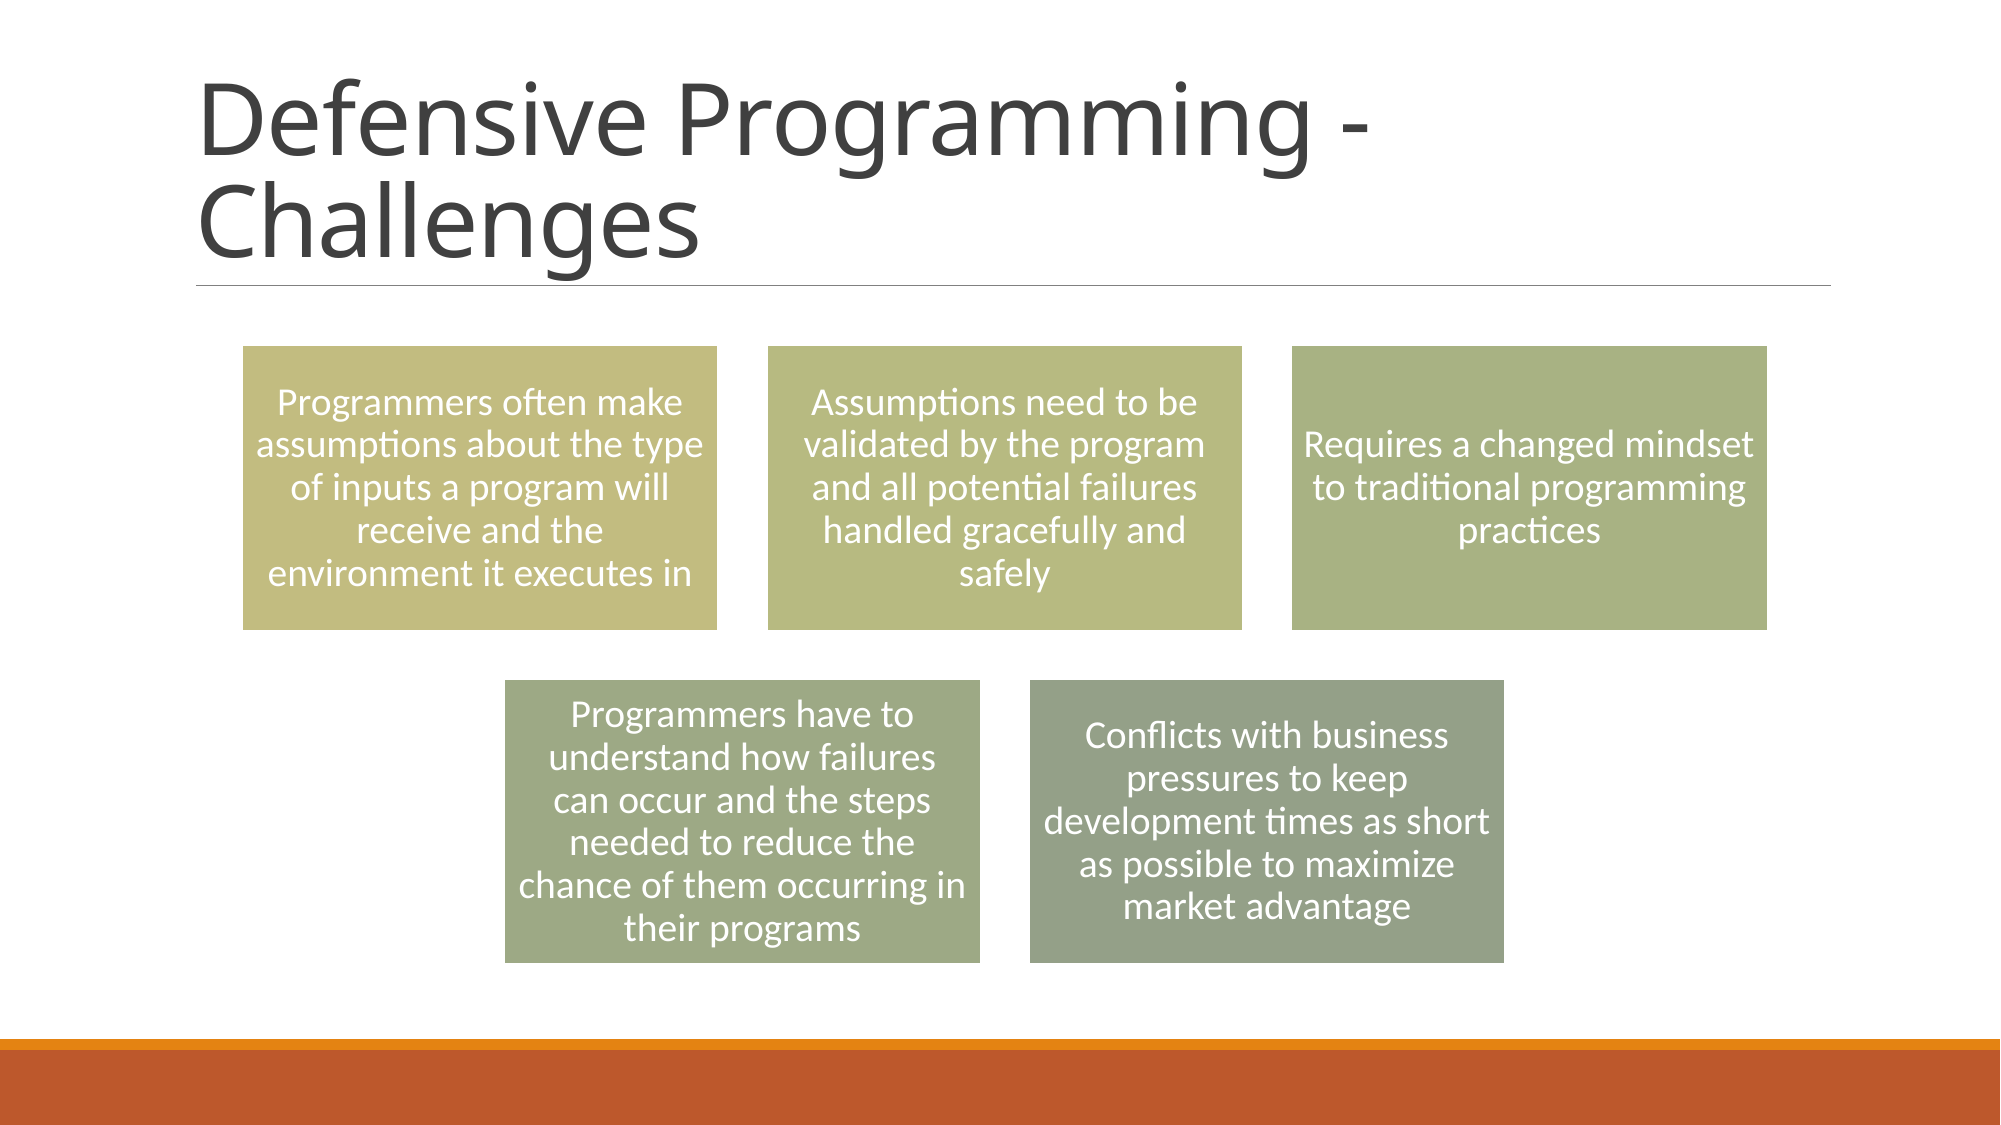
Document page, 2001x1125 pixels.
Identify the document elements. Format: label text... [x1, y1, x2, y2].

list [179, 343, 1831, 966]
title Defensive Programming - Challenges [180, 47, 1830, 285]
